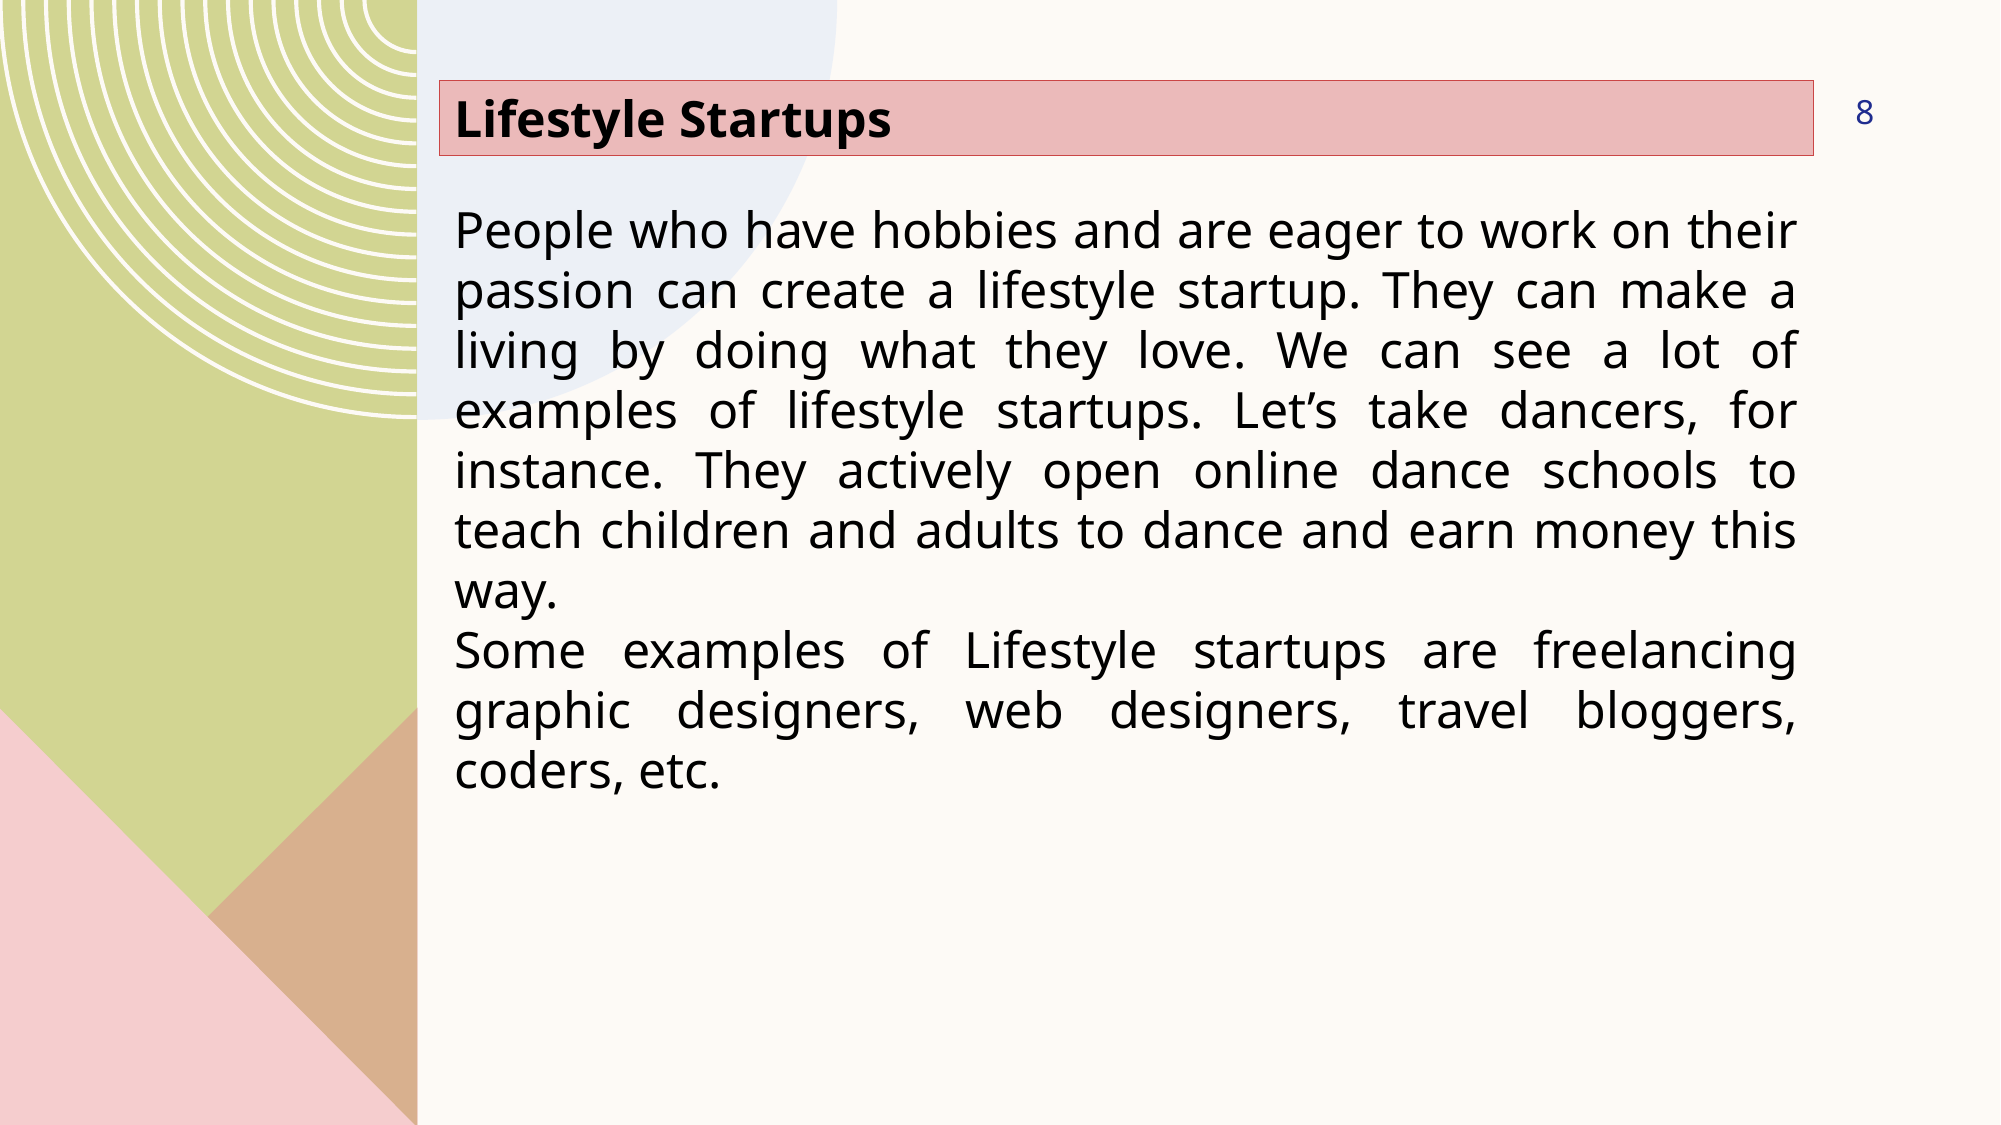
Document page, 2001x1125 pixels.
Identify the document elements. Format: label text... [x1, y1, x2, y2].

slide_number 8 [1699, 75, 1875, 153]
text_box People who have hobbies and are eager to work on their passion can create a lifestyle startup. They can make a living by doing what they love. We can see a lot of examples of lifestyle startups. Let’s take dancers, for instance. They actively open online dance schools to teach children and adults to dance and earn money this way. Some examples of Lifestyle startups are freelancing graphic designers, web designers, travel bloggers, coders, etc. [439, 191, 1814, 867]
text_box Lifestyle Startups [439, 80, 1814, 156]
